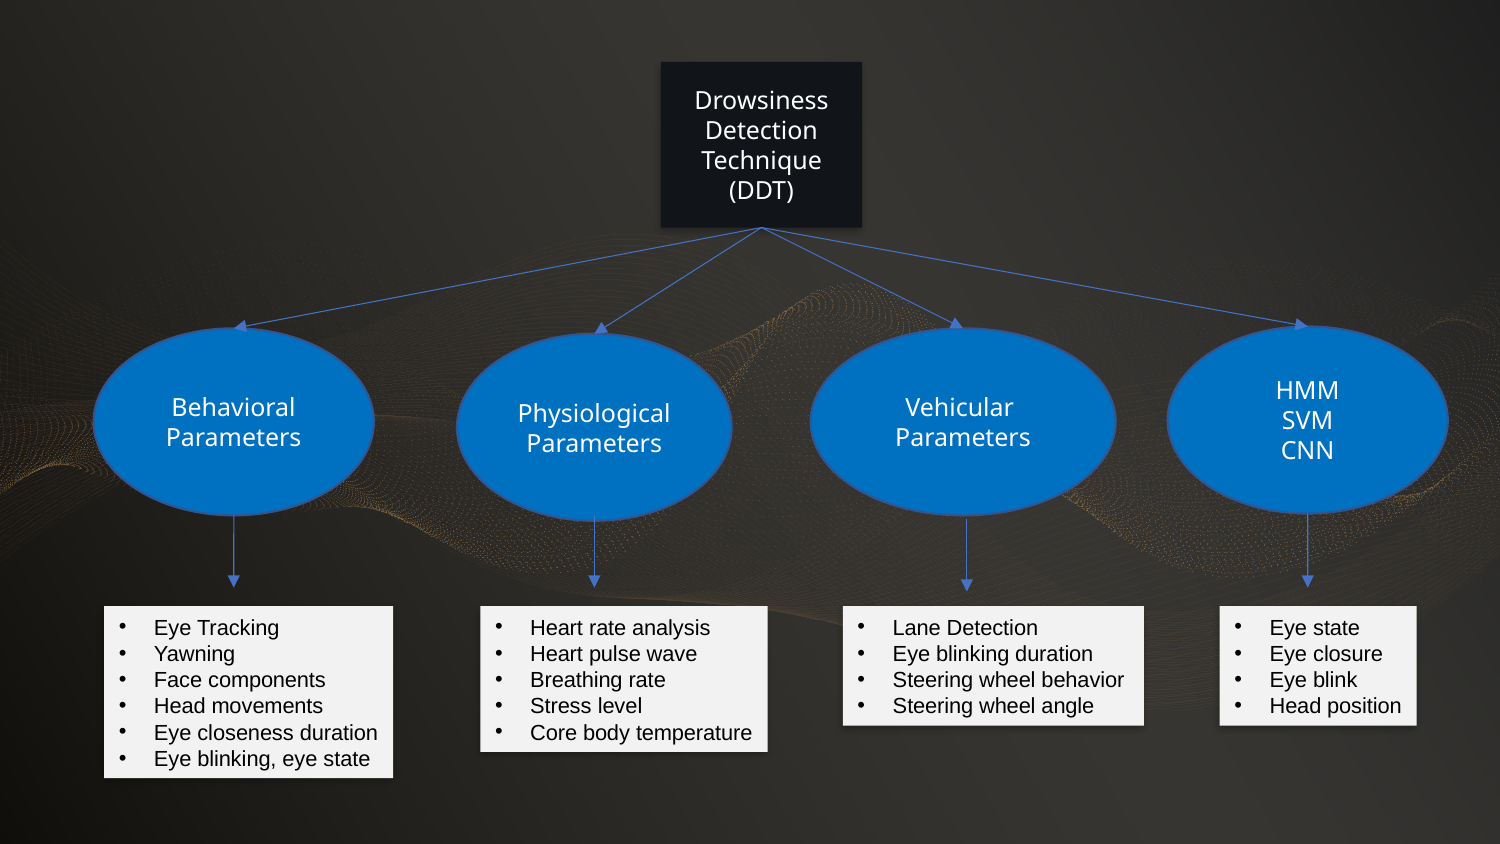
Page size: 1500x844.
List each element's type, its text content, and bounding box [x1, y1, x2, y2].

text_box Eye state Eye closure Eye blink Head position [1219, 606, 1417, 726]
text_box Drowsiness Detection Technique (DDT) [660, 61, 863, 227]
text_box Physiological Parameters [455, 332, 733, 522]
text_box Heart rate analysis Heart pulse wave Breathing rate Stress level Core body temperature [480, 606, 768, 752]
text_box Behavioral Parameters [92, 327, 375, 517]
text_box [594, 227, 762, 334]
picture [0, 0, 1500, 844]
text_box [761, 227, 1308, 327]
text_box Eye Tracking Yawning Face components Head movements Eye closeness duration Eye blinking, eye state [104, 606, 394, 779]
text_box Vehicular Parameters [809, 327, 1117, 517]
text_box HMM SVM CNN [1166, 325, 1449, 515]
text_box Lane Detection Eye blinking duration Steering wheel behavior Steering wheel angle [842, 606, 1144, 726]
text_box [233, 227, 594, 329]
